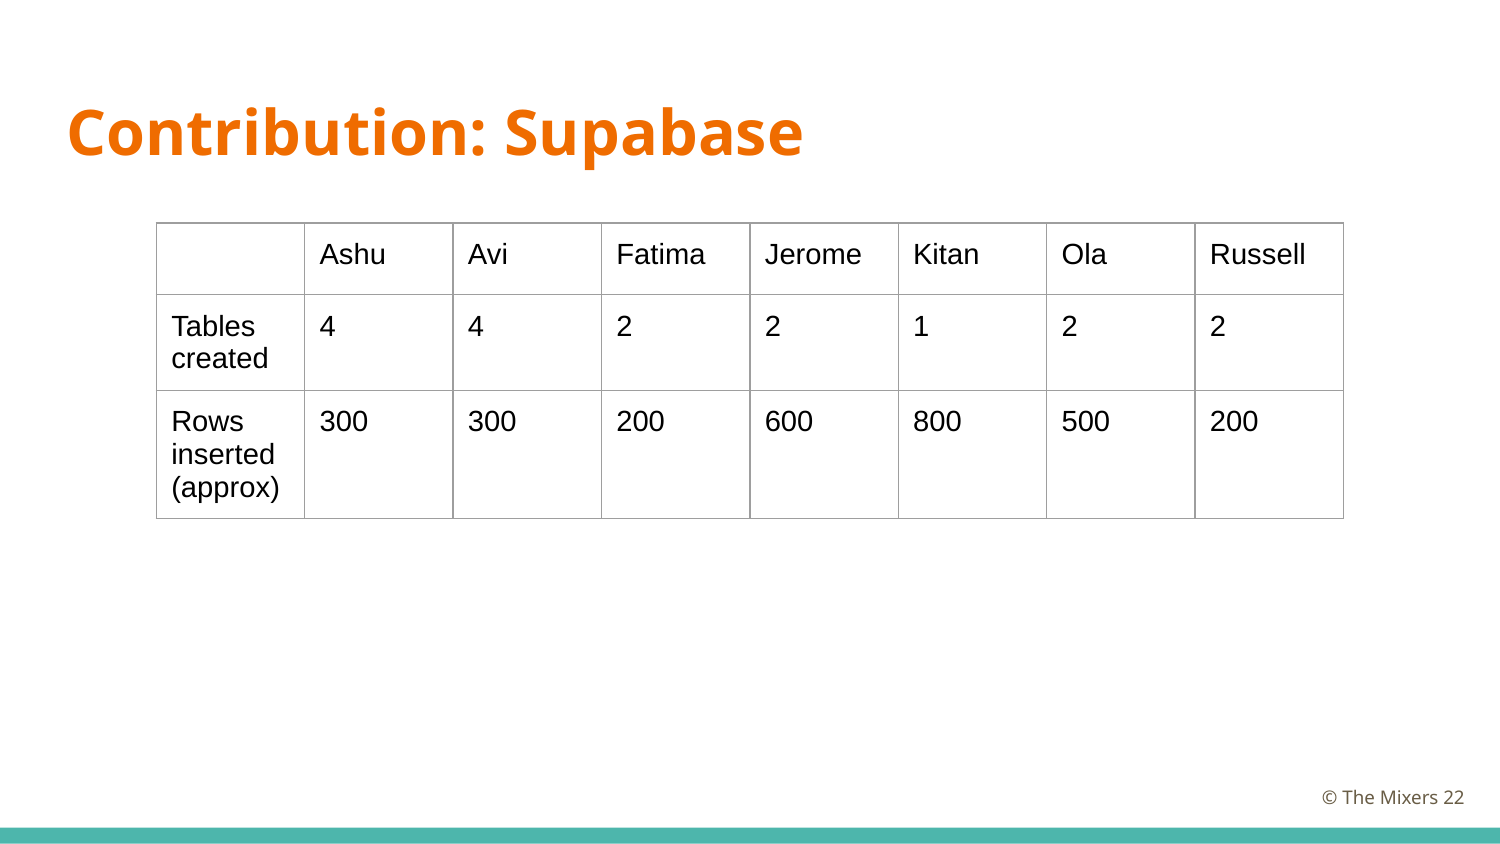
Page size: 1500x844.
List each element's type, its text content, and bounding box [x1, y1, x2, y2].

table_cell 2 [1047, 295, 1194, 390]
table_header Ashu [305, 224, 452, 294]
list [51, 207, 1449, 750]
table_header [157, 224, 304, 294]
table_header Jerome [751, 224, 898, 294]
table_cell 300 [454, 391, 601, 518]
table_cell 4 [305, 295, 452, 390]
table_cell 2 [751, 295, 898, 390]
table_cell 200 [602, 391, 749, 518]
table_cell 300 [305, 391, 452, 518]
table_header Avi [454, 224, 601, 294]
table_cell Rows inserted (approx) [157, 391, 304, 518]
table_cell Tables created [157, 295, 304, 390]
table_cell 500 [1047, 391, 1194, 518]
table_header Kitan [899, 224, 1046, 294]
table_cell 800 [899, 391, 1046, 518]
table_cell 4 [454, 295, 601, 390]
table_header Fatima [602, 224, 749, 294]
table_cell 1 [899, 295, 1046, 390]
table_cell 200 [1196, 391, 1343, 518]
table_cell 2 [602, 295, 749, 390]
table_cell 2 [1196, 295, 1343, 390]
slide_number © The Mixers ‹#› [1275, 764, 1480, 830]
table_cell 600 [751, 391, 898, 518]
title Contribution: Supabase [51, 72, 1449, 189]
table_header Ola [1047, 224, 1194, 294]
table_header Russell [1196, 224, 1343, 294]
